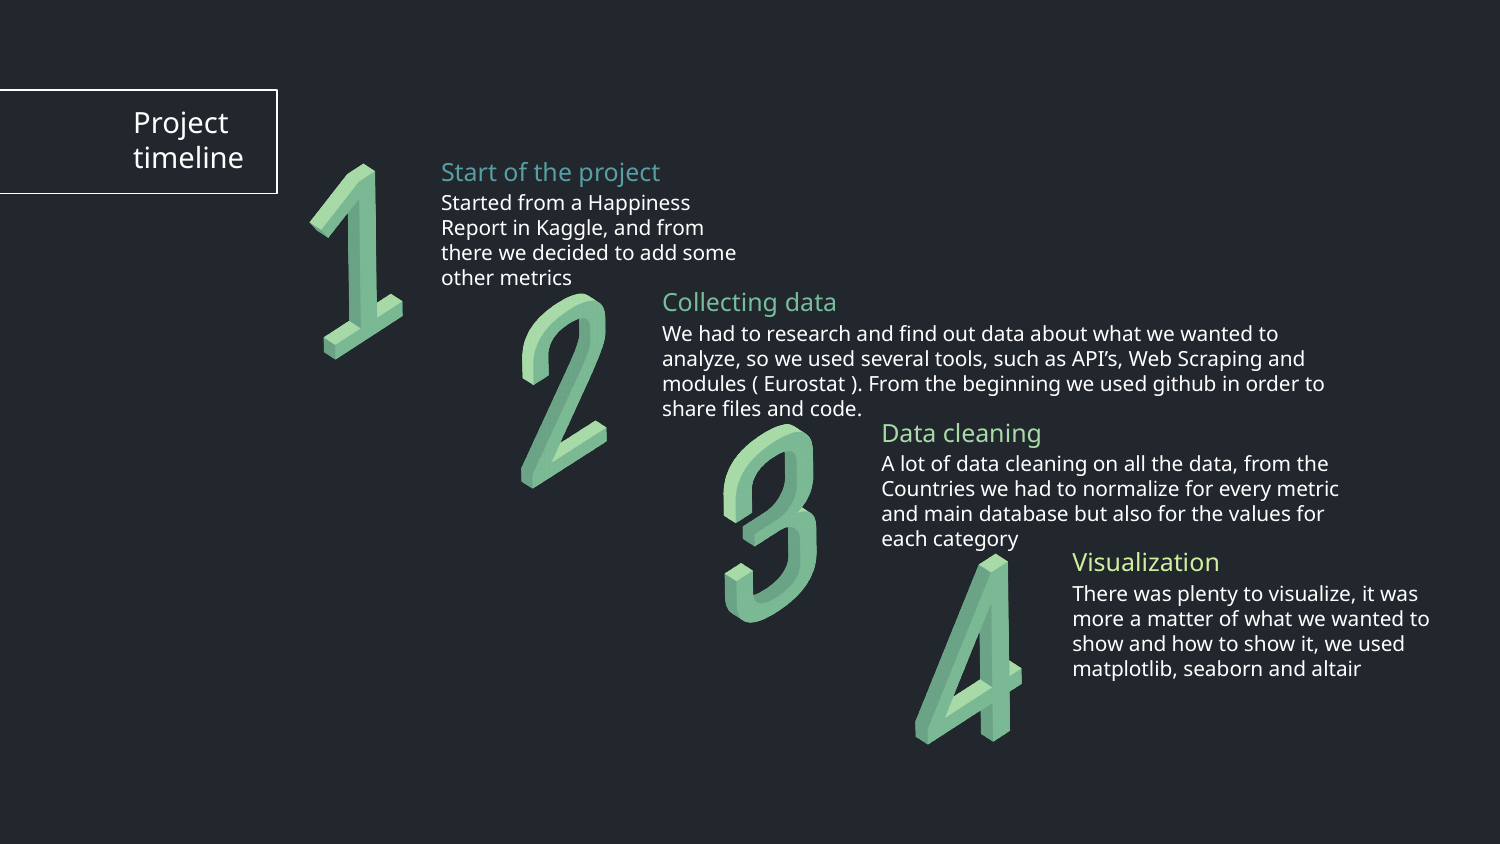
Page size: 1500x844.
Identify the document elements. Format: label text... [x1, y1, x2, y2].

picture [723, 424, 817, 623]
title Start of the project [426, 106, 796, 202]
subtitle We had to research and find out data about what we wanted to analyze, so we used several tools, such as API’s, Web Scraping and modules ( Eurostat ). From the beginning we used github in order to share files and code. [647, 305, 1353, 400]
title Project timeline [118, 62, 338, 218]
subtitle A lot of data cleaning on all the data, from the Countries we had to normalize for every metric and main database but also for the values for each category [866, 436, 1389, 530]
subtitle Started from a Happiness Report in Kaggle, and from there we decided to add some other metrics [426, 174, 774, 269]
picture [309, 163, 403, 360]
picture [521, 293, 607, 489]
title Data cleaning [866, 368, 1236, 436]
title Visualization [1057, 497, 1427, 565]
subtitle There was plenty to visualize, it was more a matter of what we wanted to show and how to show it, we used matplotlib, seaborn and altair [1057, 565, 1477, 726]
title Collecting data [647, 236, 1017, 305]
picture [915, 553, 1022, 745]
